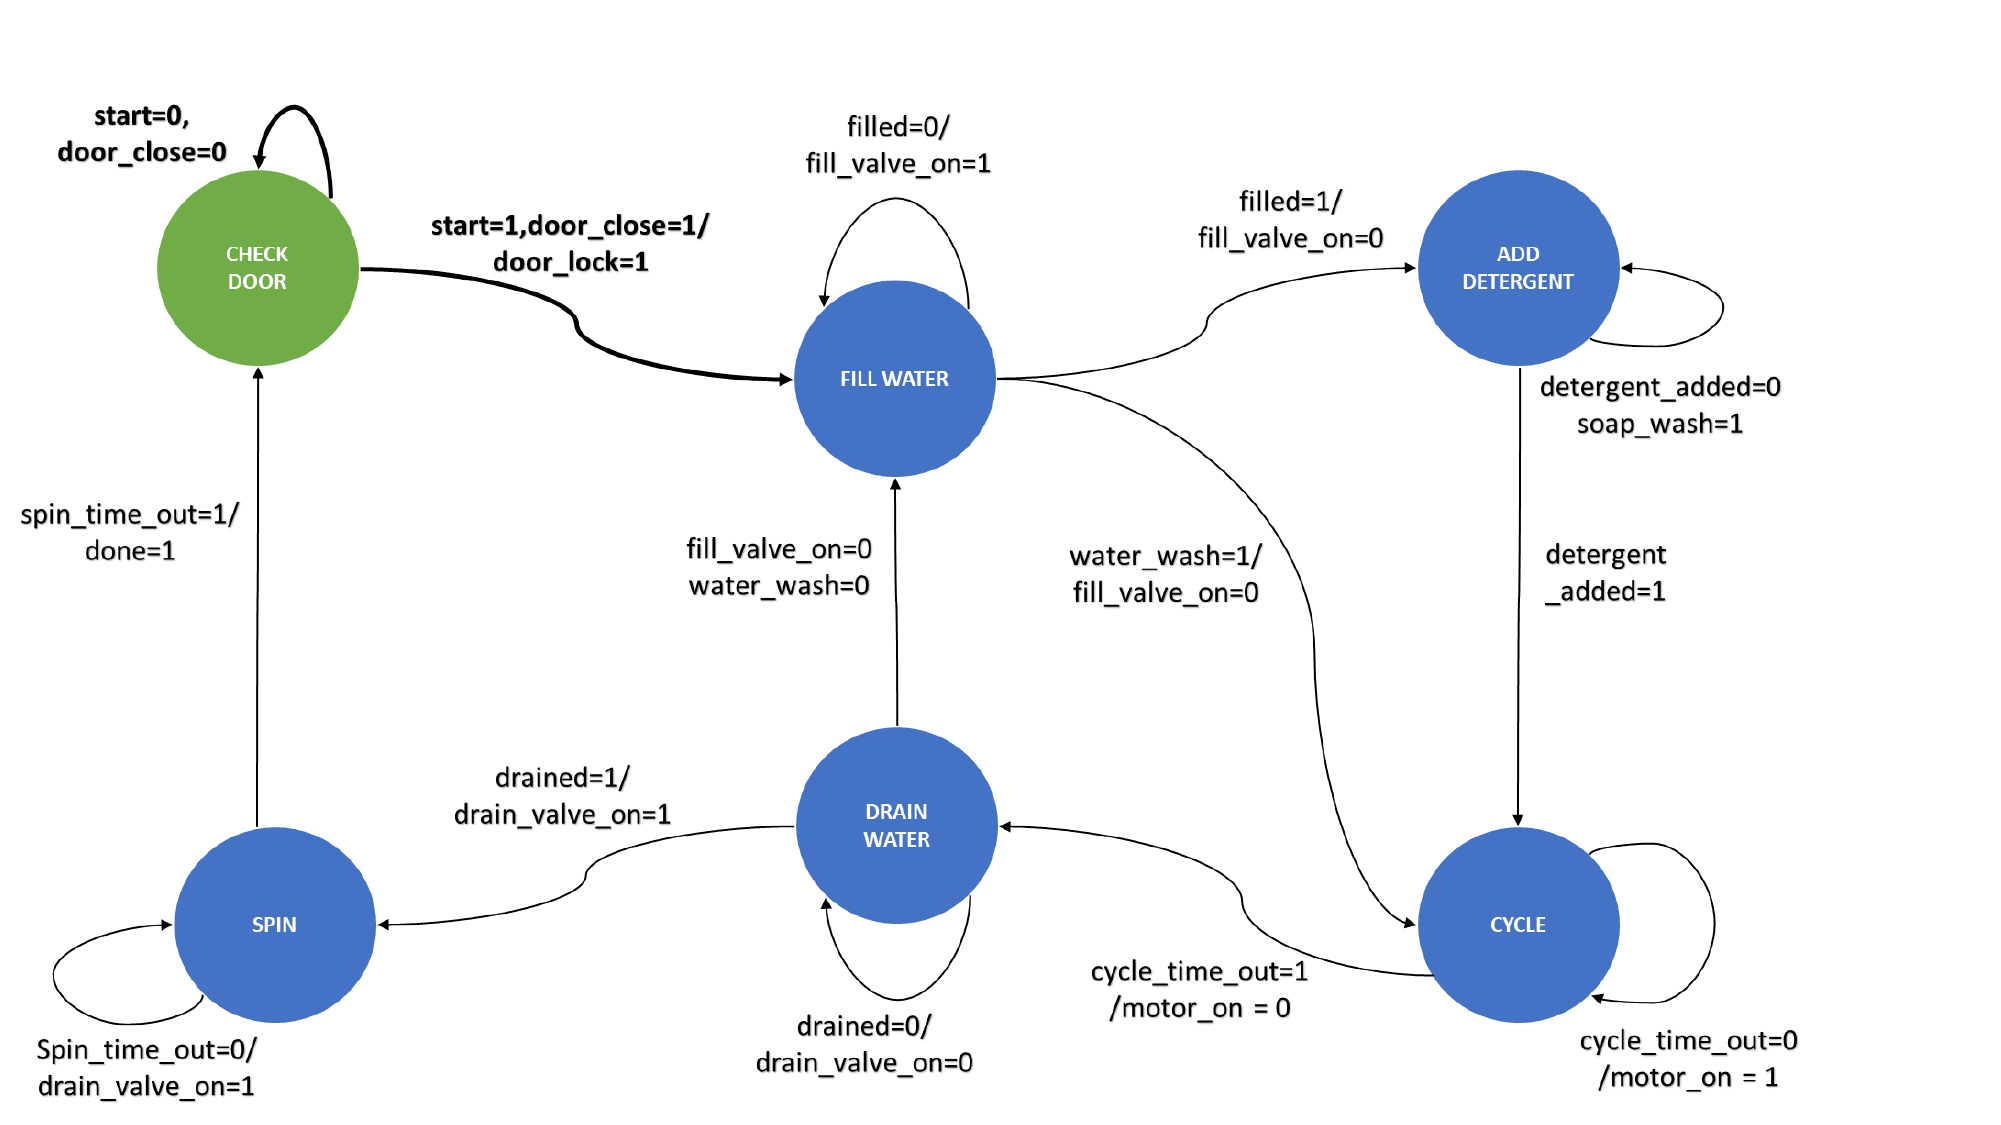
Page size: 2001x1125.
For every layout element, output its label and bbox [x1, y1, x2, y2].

picture [19, 103, 1799, 1104]
